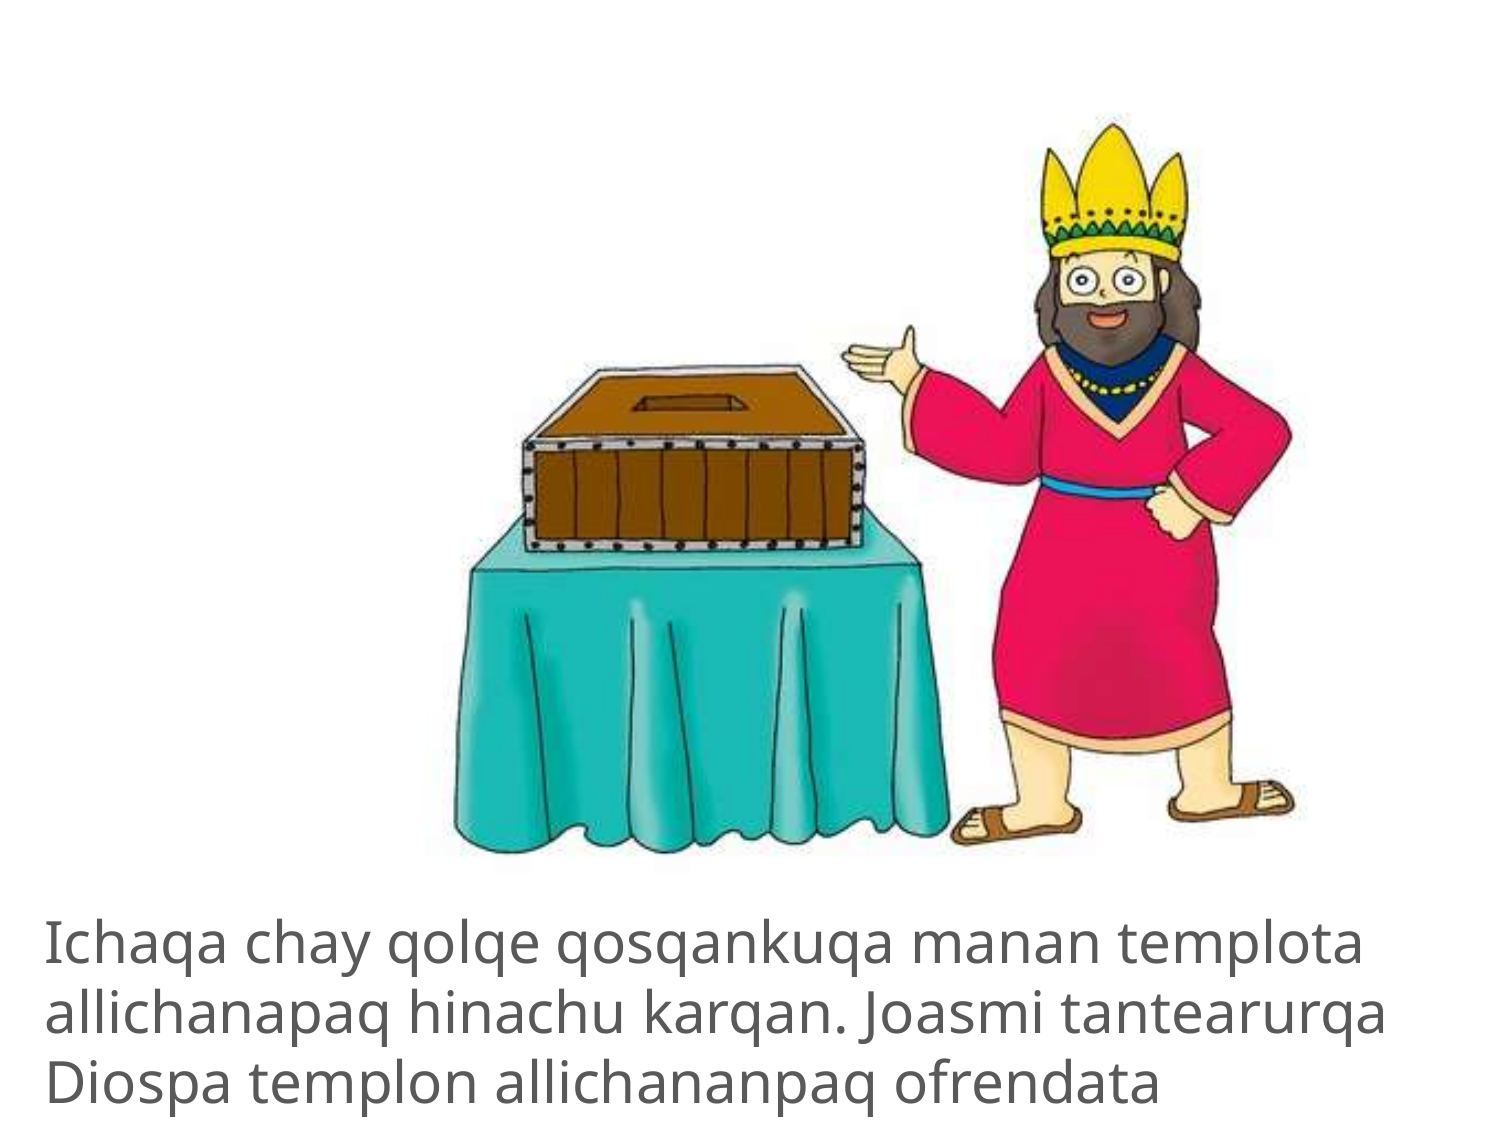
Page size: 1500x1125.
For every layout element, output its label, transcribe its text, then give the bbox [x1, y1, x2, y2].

text_box Ichaqa chay qolqe qosqankuqa manan templota allichanapaq hinachu karqan. Joasmi tantearurqa Diospa templon allichananpaq ofrendata chaskinanpaq. [29, 897, 1500, 1125]
picture [2, 6, 1436, 894]
